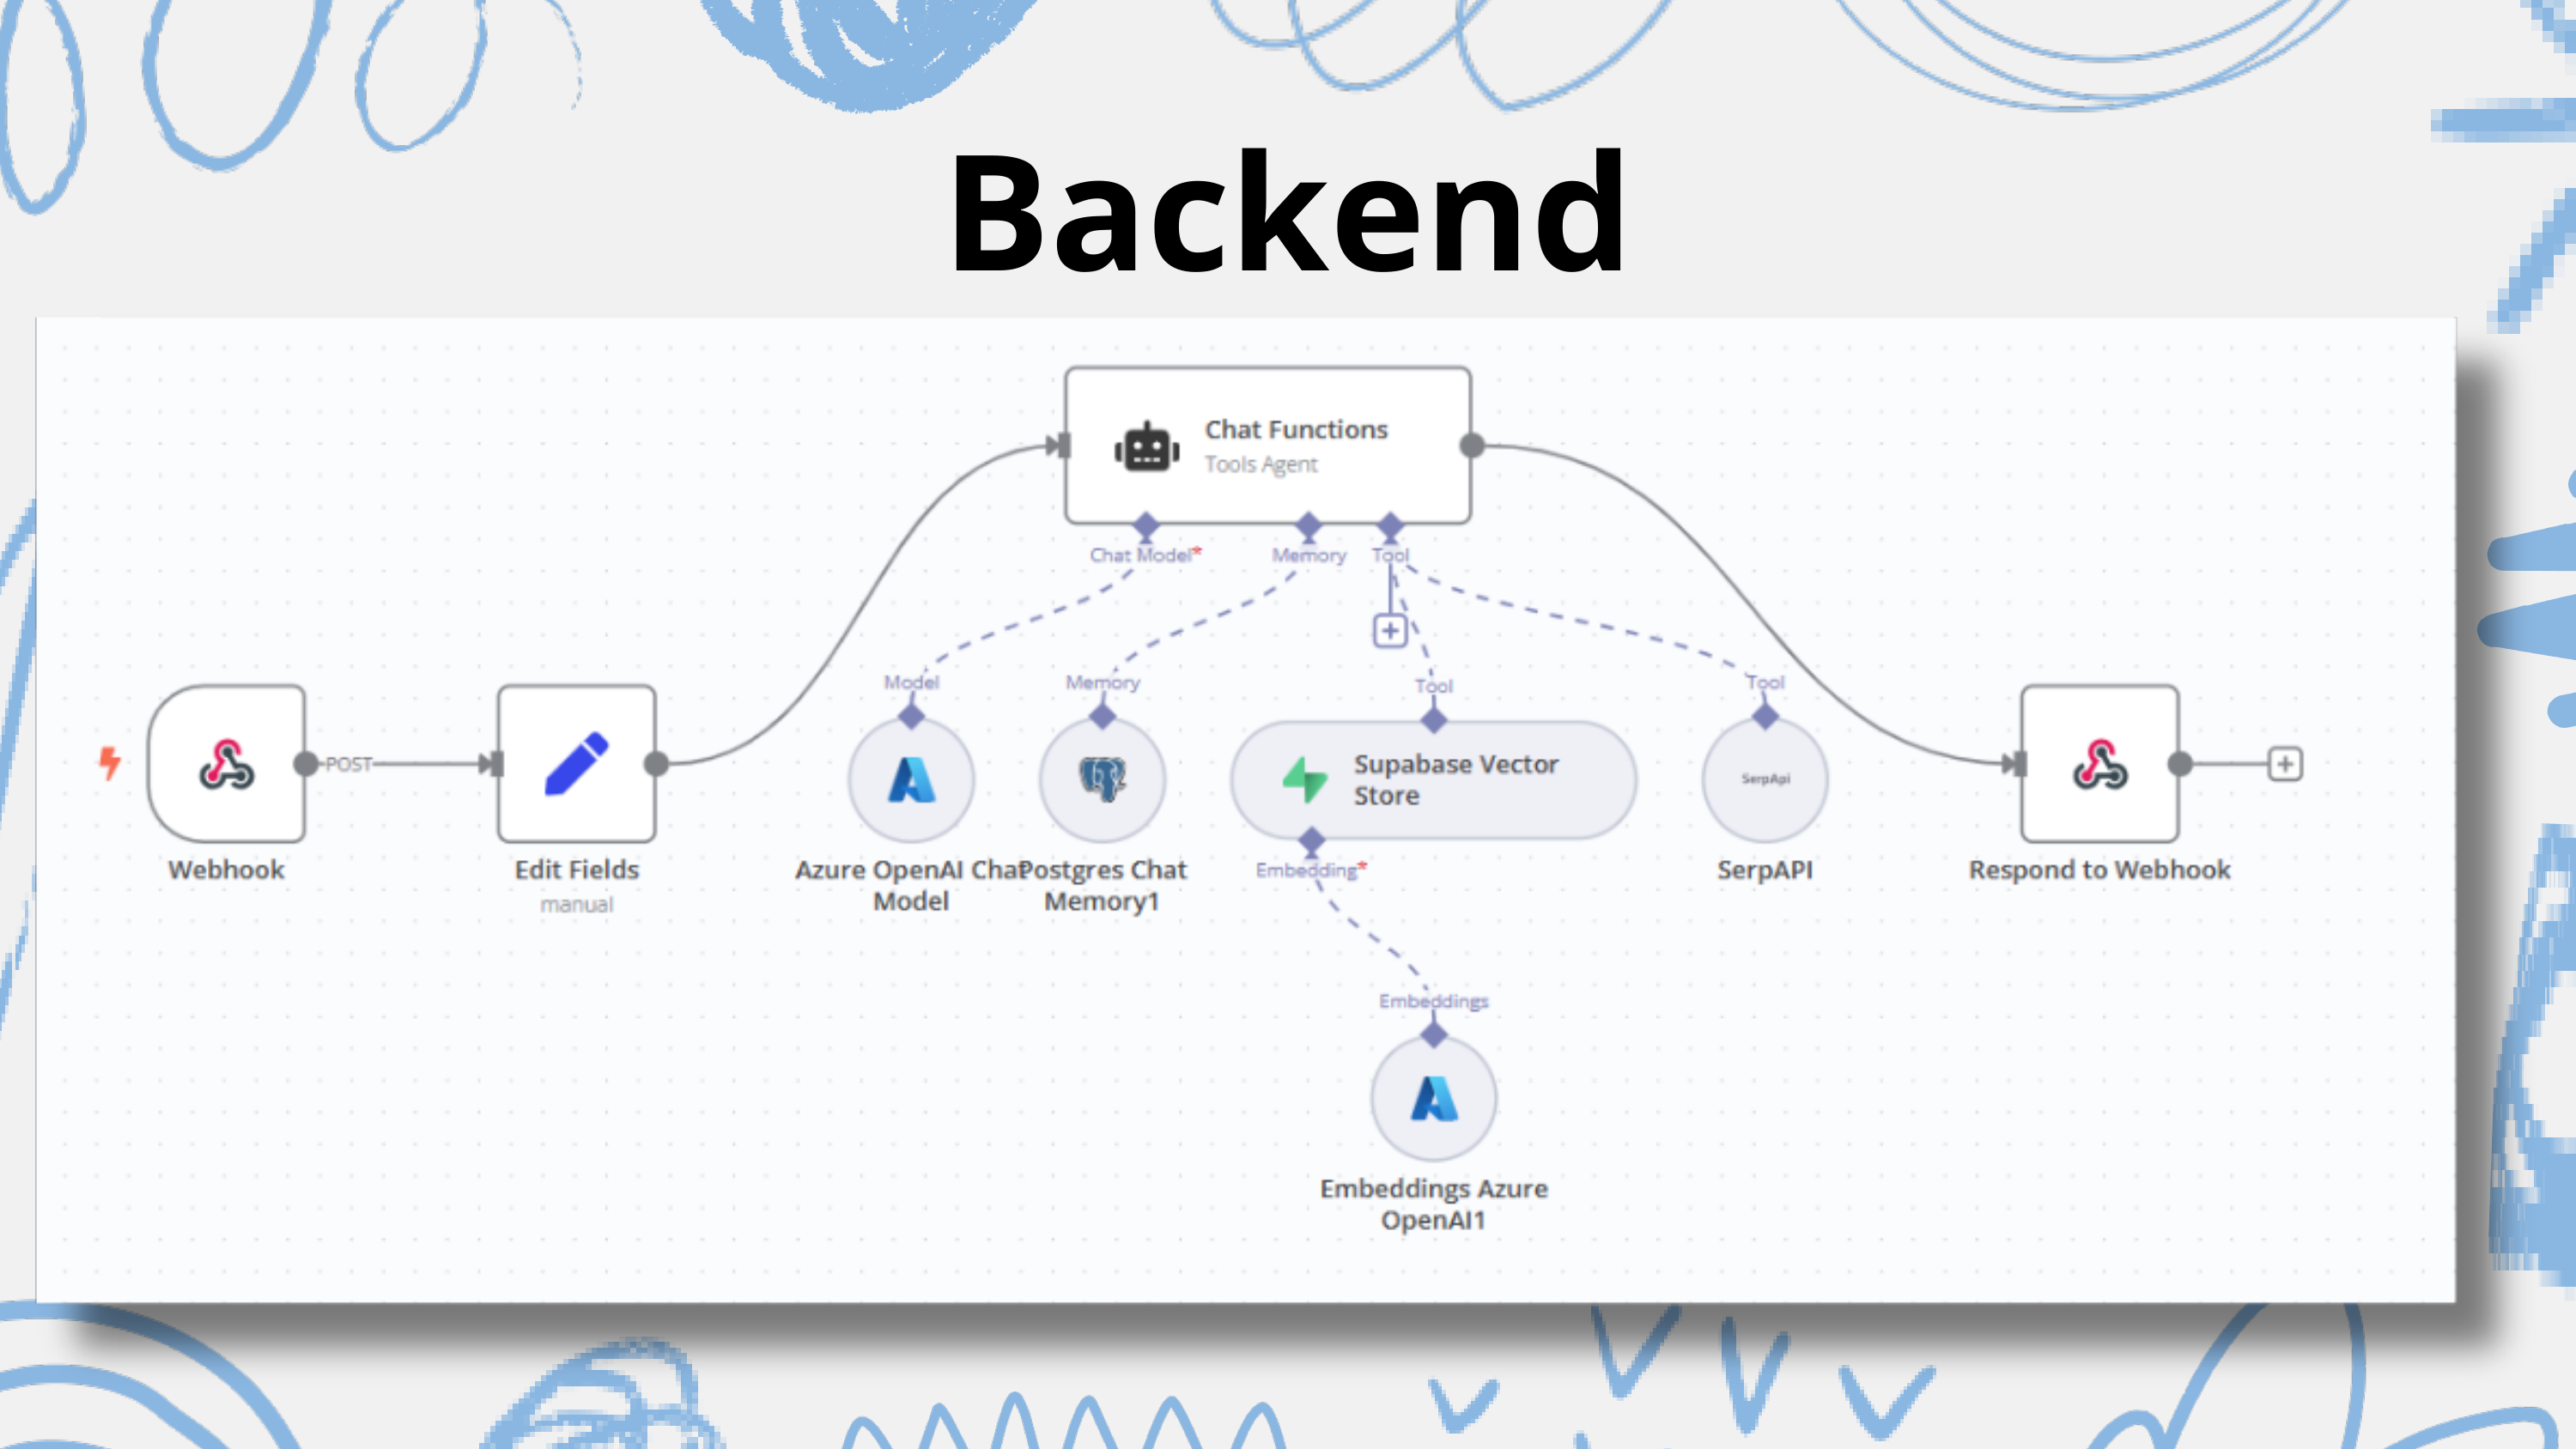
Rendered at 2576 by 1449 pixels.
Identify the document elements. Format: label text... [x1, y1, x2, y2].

text_box [1092, 0, 1830, 115]
text_box [0, 1398, 361, 1449]
text_box [2431, 0, 2576, 312]
text_box [1428, 1398, 2002, 1449]
text_box [361, 1398, 726, 1449]
text_box [823, 1398, 1288, 1449]
text_box [684, 0, 1092, 115]
text_box [0, 312, 2576, 1398]
text_box Backend [582, 146, 1994, 303]
text_box [2041, 1398, 2576, 1449]
text_box [0, 0, 583, 216]
text_box [1803, 0, 2409, 116]
